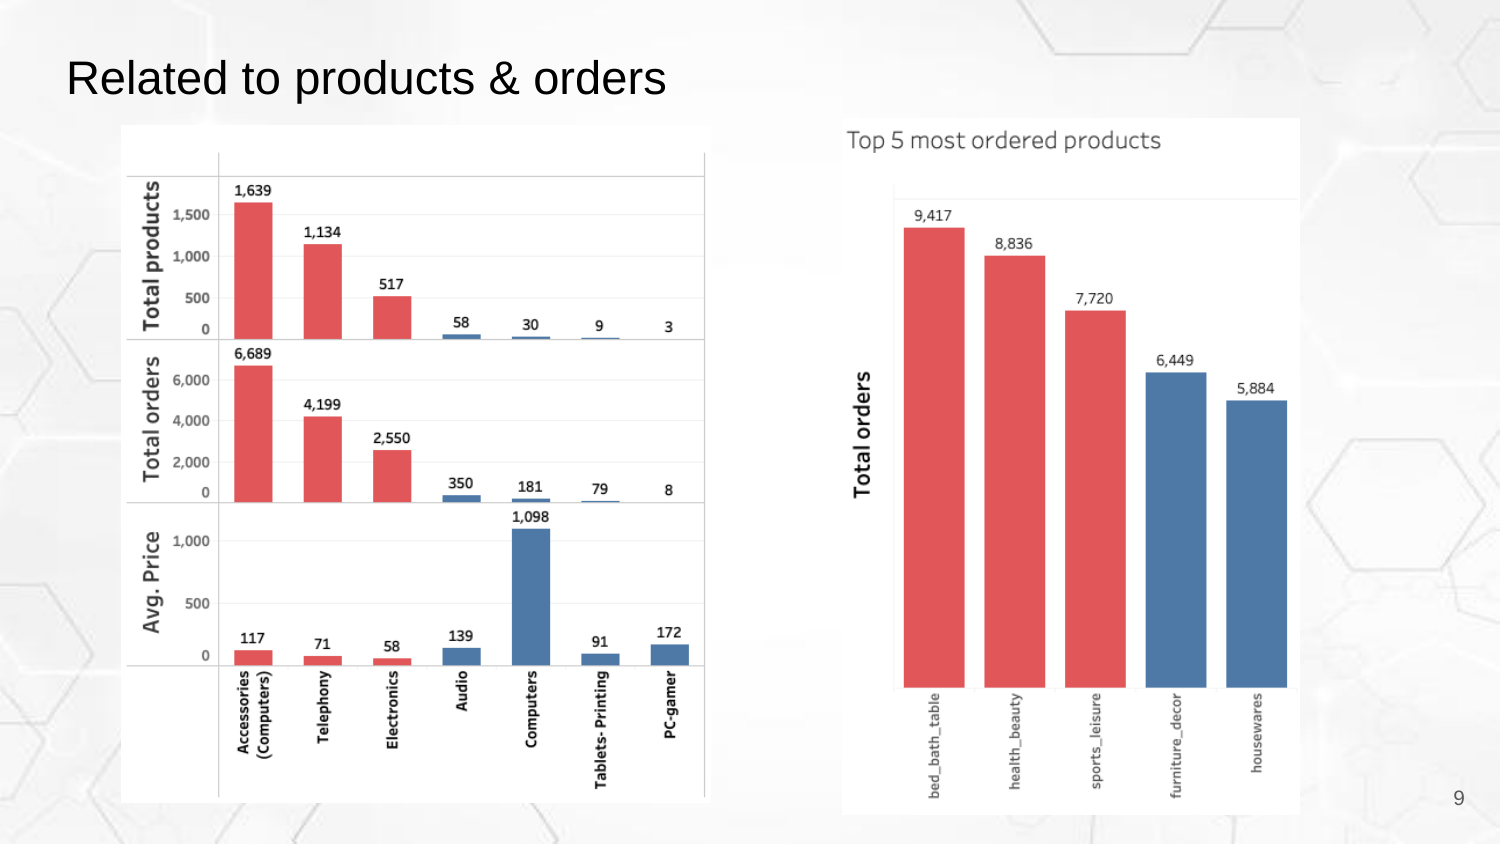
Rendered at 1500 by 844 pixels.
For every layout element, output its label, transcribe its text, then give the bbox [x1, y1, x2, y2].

slide_number ‹#› [1389, 764, 1480, 830]
picture [0, 0, 1500, 844]
title Related to products & orders [51, 32, 1449, 119]
